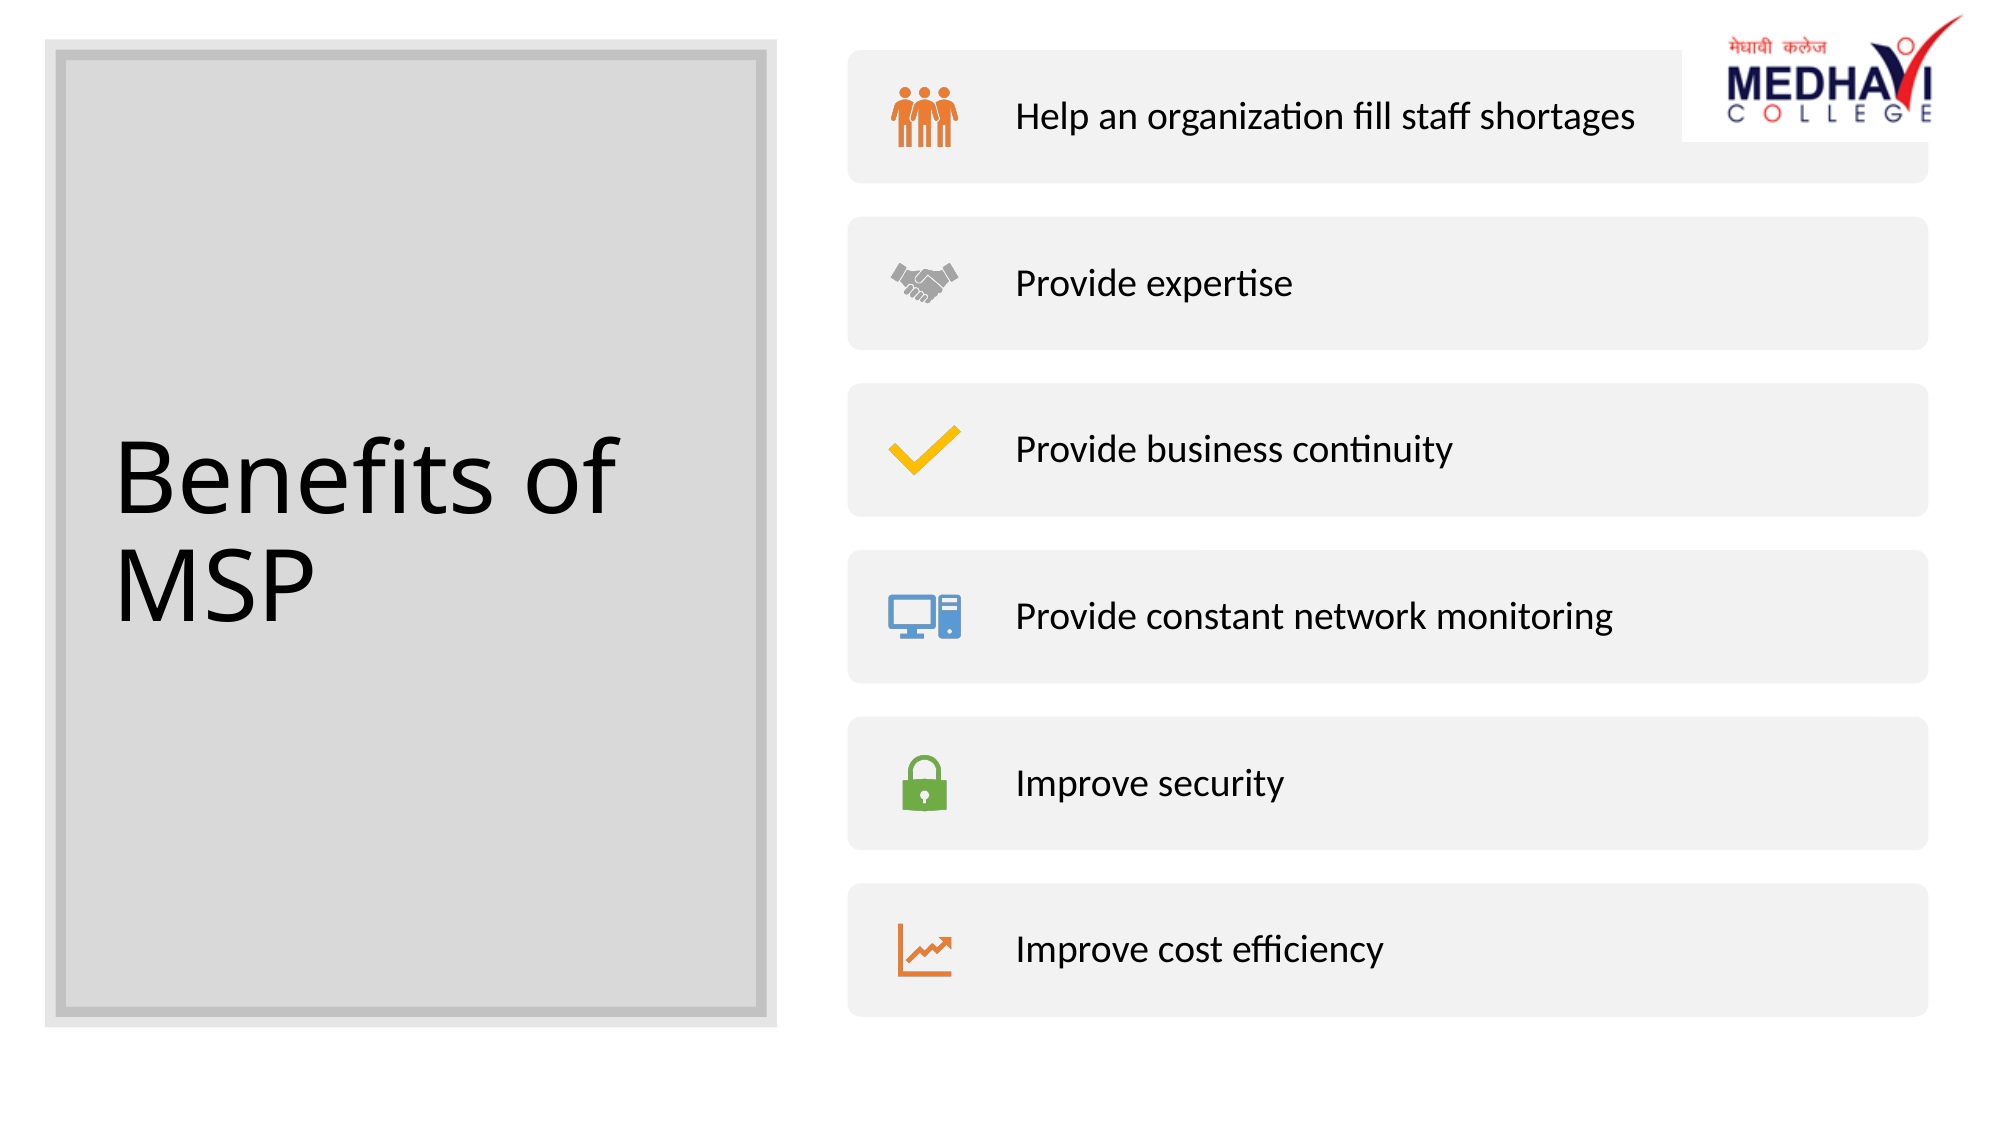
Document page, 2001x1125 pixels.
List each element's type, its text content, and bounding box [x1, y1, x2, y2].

title Benefits of MSP [97, 104, 722, 967]
picture [1682, 0, 1987, 142]
text_box [54, 49, 768, 1018]
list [847, 49, 1929, 1018]
